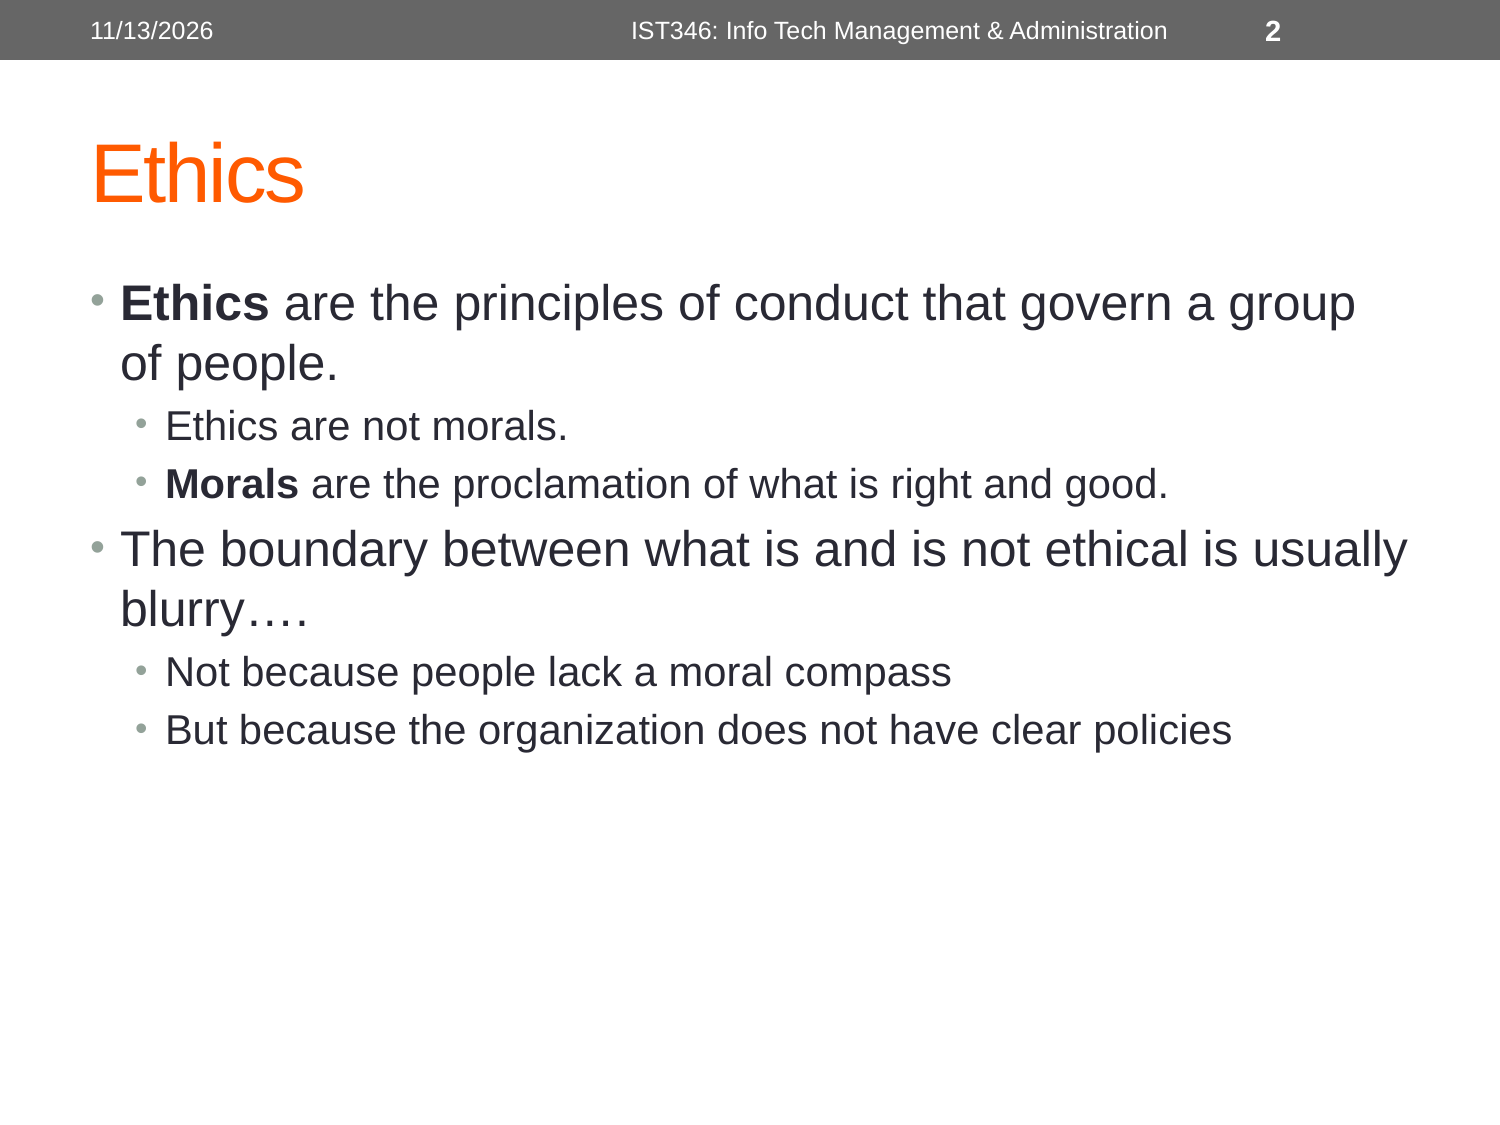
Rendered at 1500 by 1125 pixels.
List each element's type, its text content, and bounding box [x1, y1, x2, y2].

slide_number 2 [1250, 3, 1425, 57]
footer IST346: Info Tech Management & Administration [562, 3, 1238, 57]
title Ethics [75, 87, 1425, 250]
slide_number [75, 3, 550, 57]
list Ethics are the principles of conduct that govern a group of people. Ethics are not morals. Morals are the proclamation of what is right and good. The boundary between what is and is not ethical is usually blurry…. Not because people lack a moral compass But because the organization does not have clear policies [75, 262, 1425, 1063]
